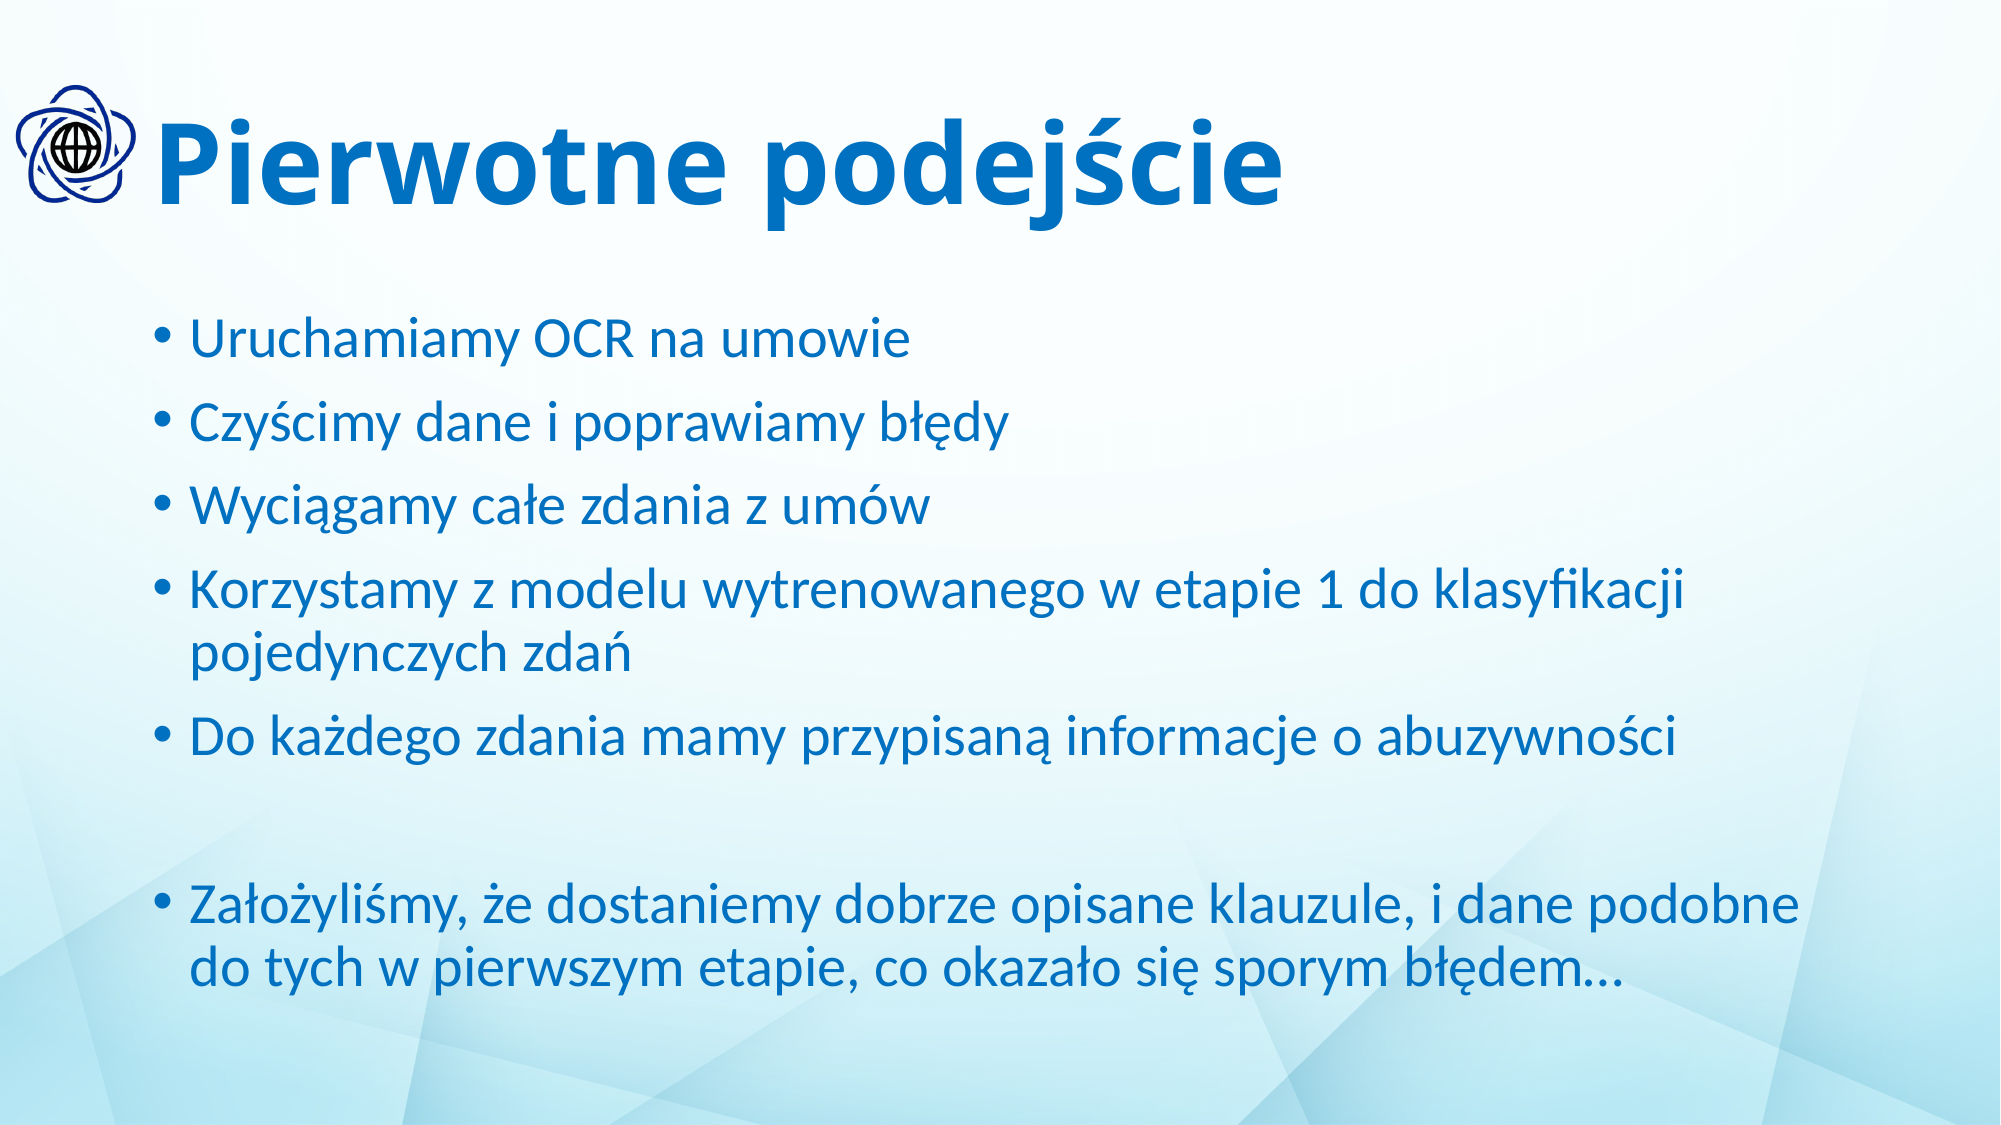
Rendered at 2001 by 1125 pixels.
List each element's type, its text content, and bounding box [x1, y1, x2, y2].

picture [0, 0, 2001, 1125]
title Pierwotne podejście [137, 59, 1863, 278]
list Uruchamiamy OCR na umowie Czyścimy dane i poprawiamy błędy Wyciągamy całe zdania z umów Korzystamy z modelu wytrenowanego w etapie 1 do klasyfikacji pojedynczych zdań Do każdego zdania mamy przypisaną informacje o abuzywności Założyliśmy, że dostaniemy dobrze opisane klauzule, i dane podobne do tych w pierwszym etapie, co okazało się sporym błędem… [137, 299, 1863, 1014]
